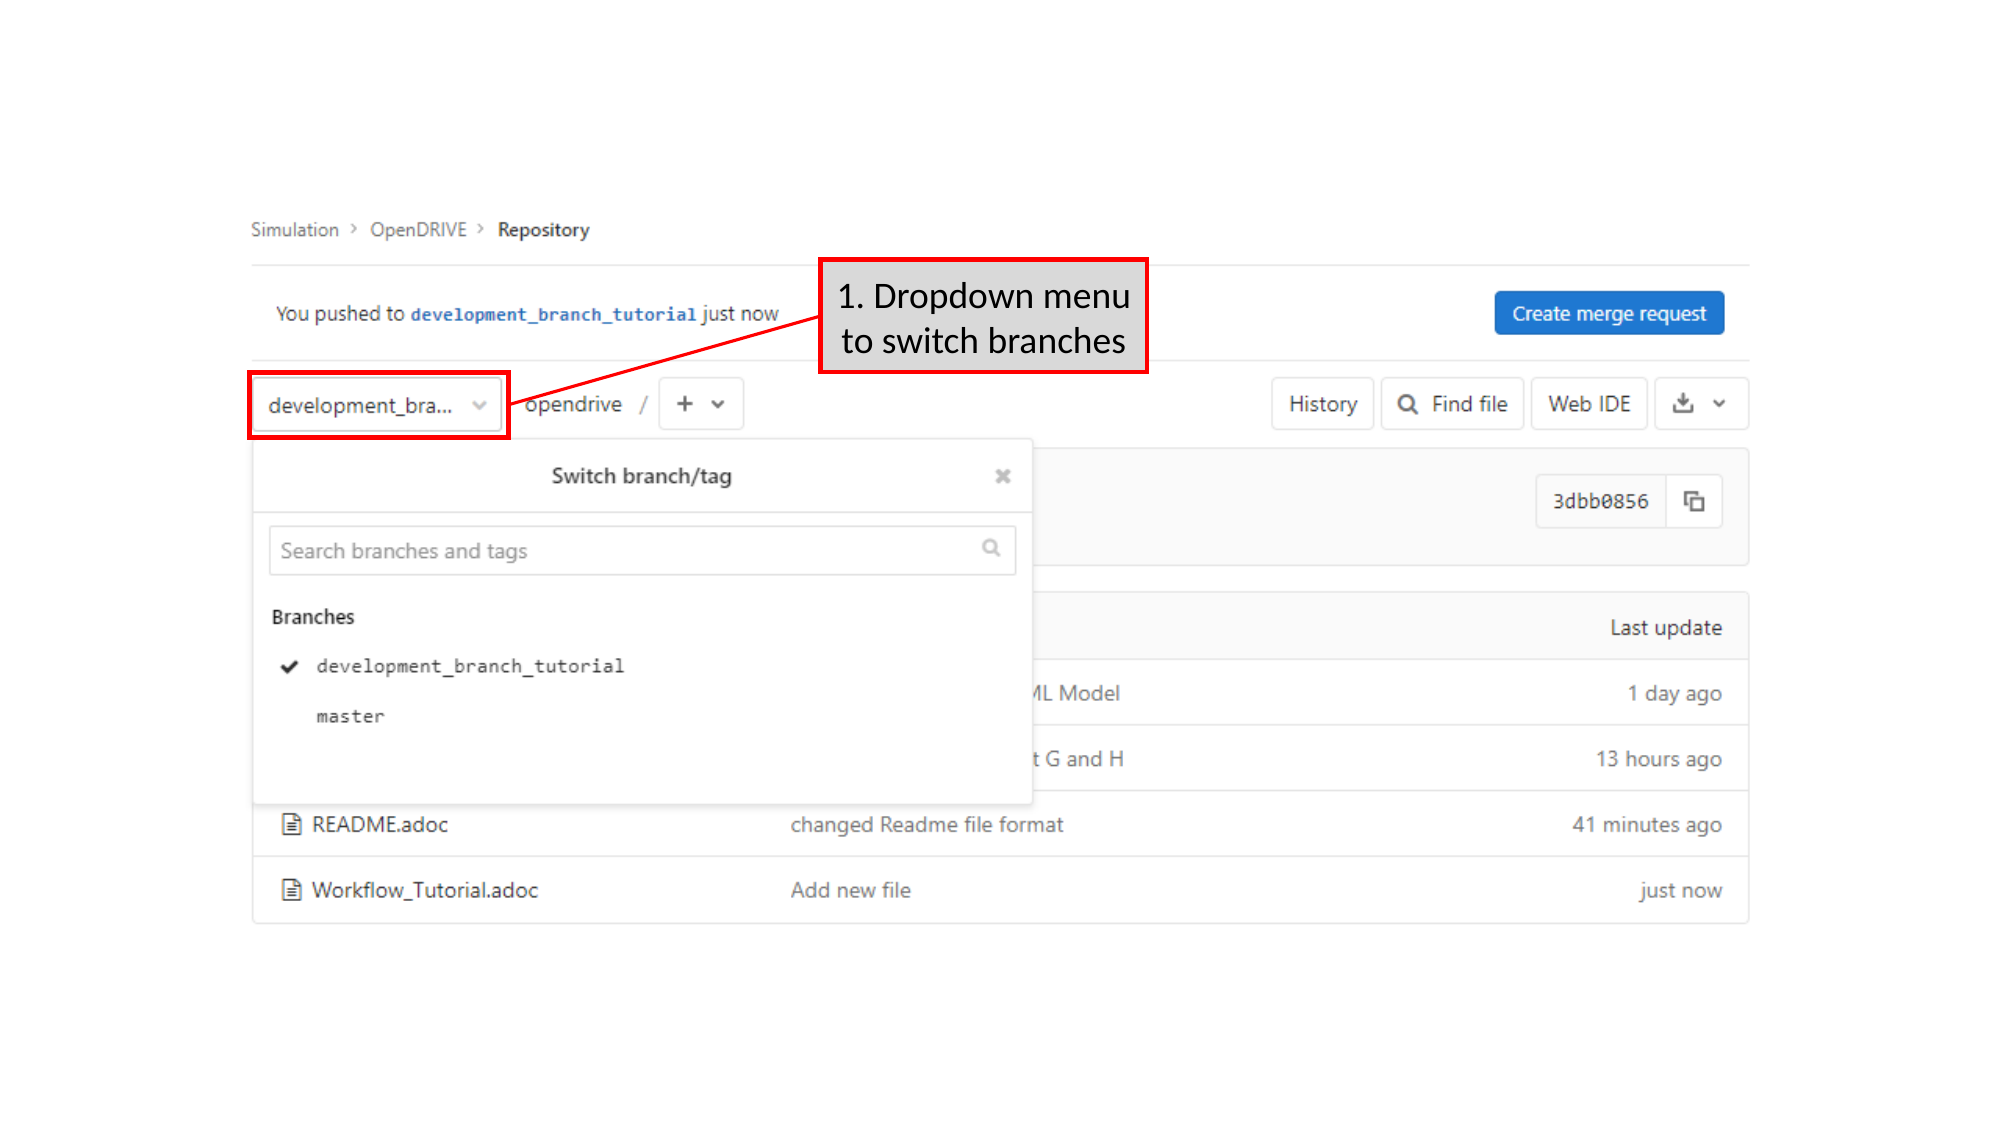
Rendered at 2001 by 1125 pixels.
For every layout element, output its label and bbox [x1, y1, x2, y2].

text_box [235, 199, 1764, 926]
